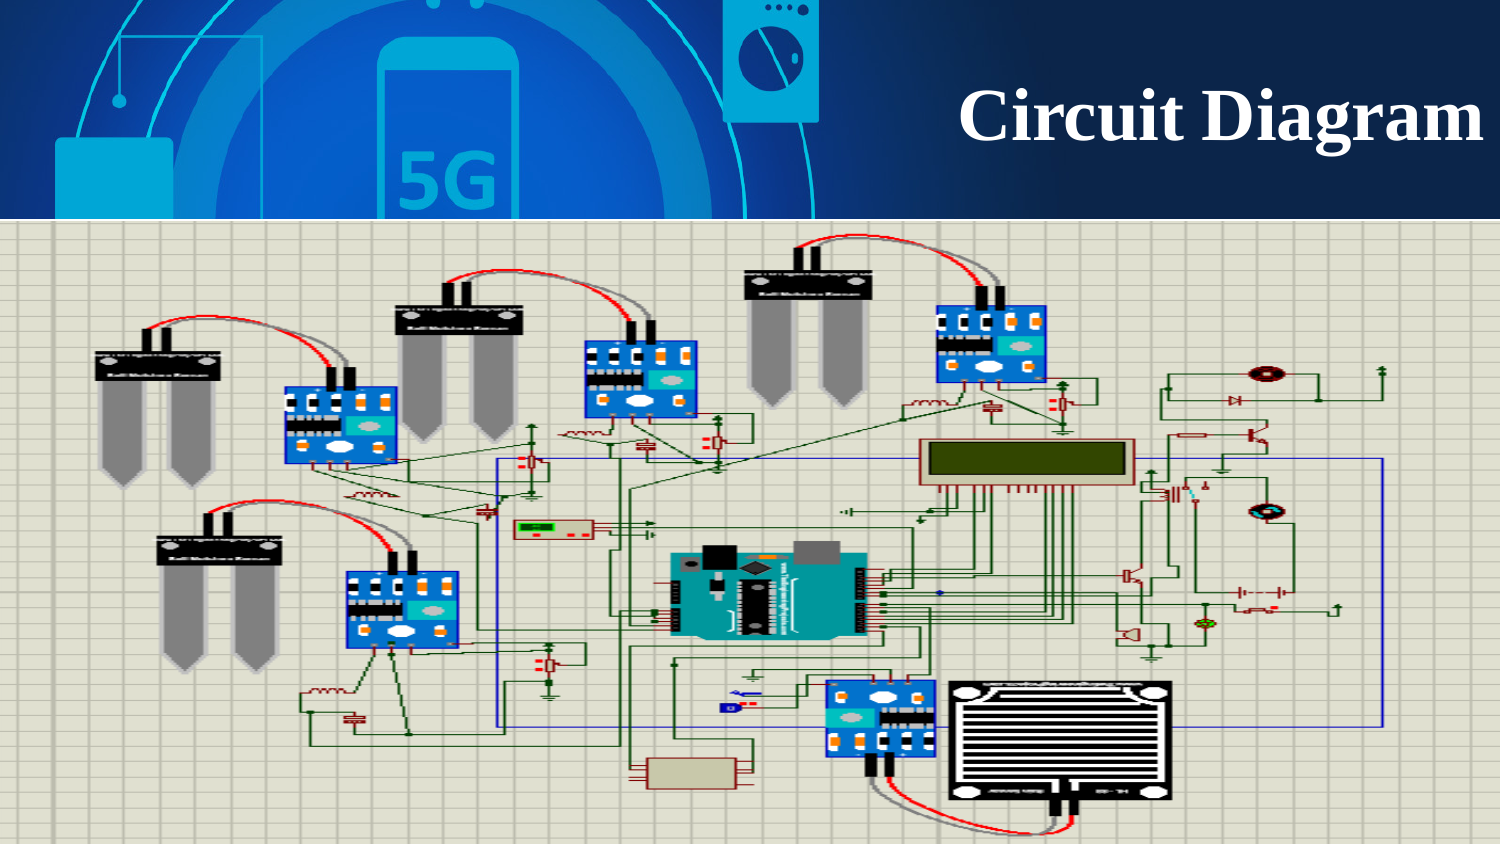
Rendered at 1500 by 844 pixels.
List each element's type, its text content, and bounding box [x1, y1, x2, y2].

picture [0, 221, 1500, 844]
title Circuit Diagram [0, 0, 1500, 220]
